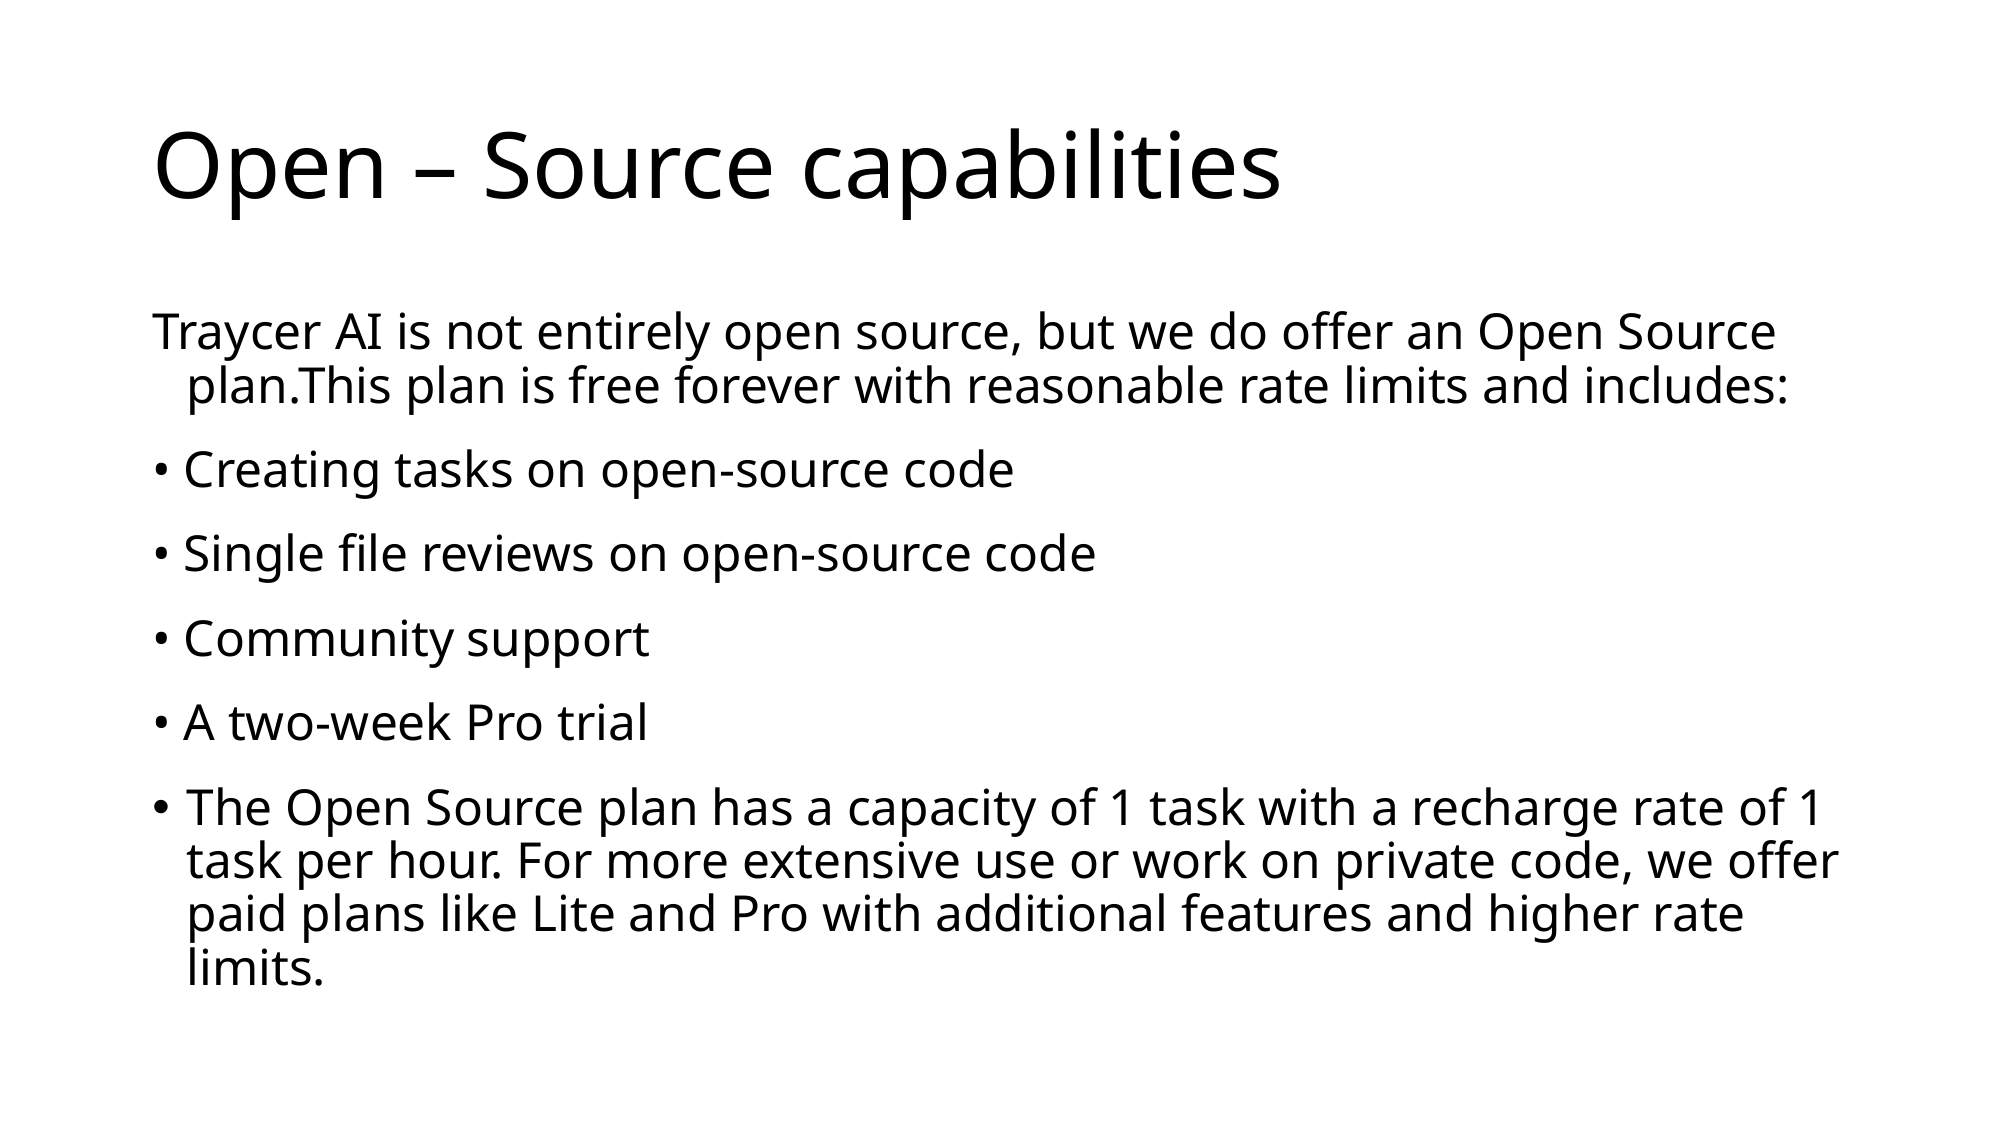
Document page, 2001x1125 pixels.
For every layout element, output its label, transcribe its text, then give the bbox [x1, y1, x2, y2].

list Traycer AI is not entirely open source, but we do offer an Open Source plan.This plan is free forever with reasonable rate limits and includes: • Creating tasks on open-source code • Single file reviews on open-source code • Community support • A two-week Pro trial The Open Source plan has a capacity of 1 task with a recharge rate of 1 task per hour. For more extensive use or work on private code, we offer paid plans like Lite and Pro with additional features and higher rate limits. [137, 299, 1863, 1014]
title Open – Source capabilities [137, 59, 1863, 278]
